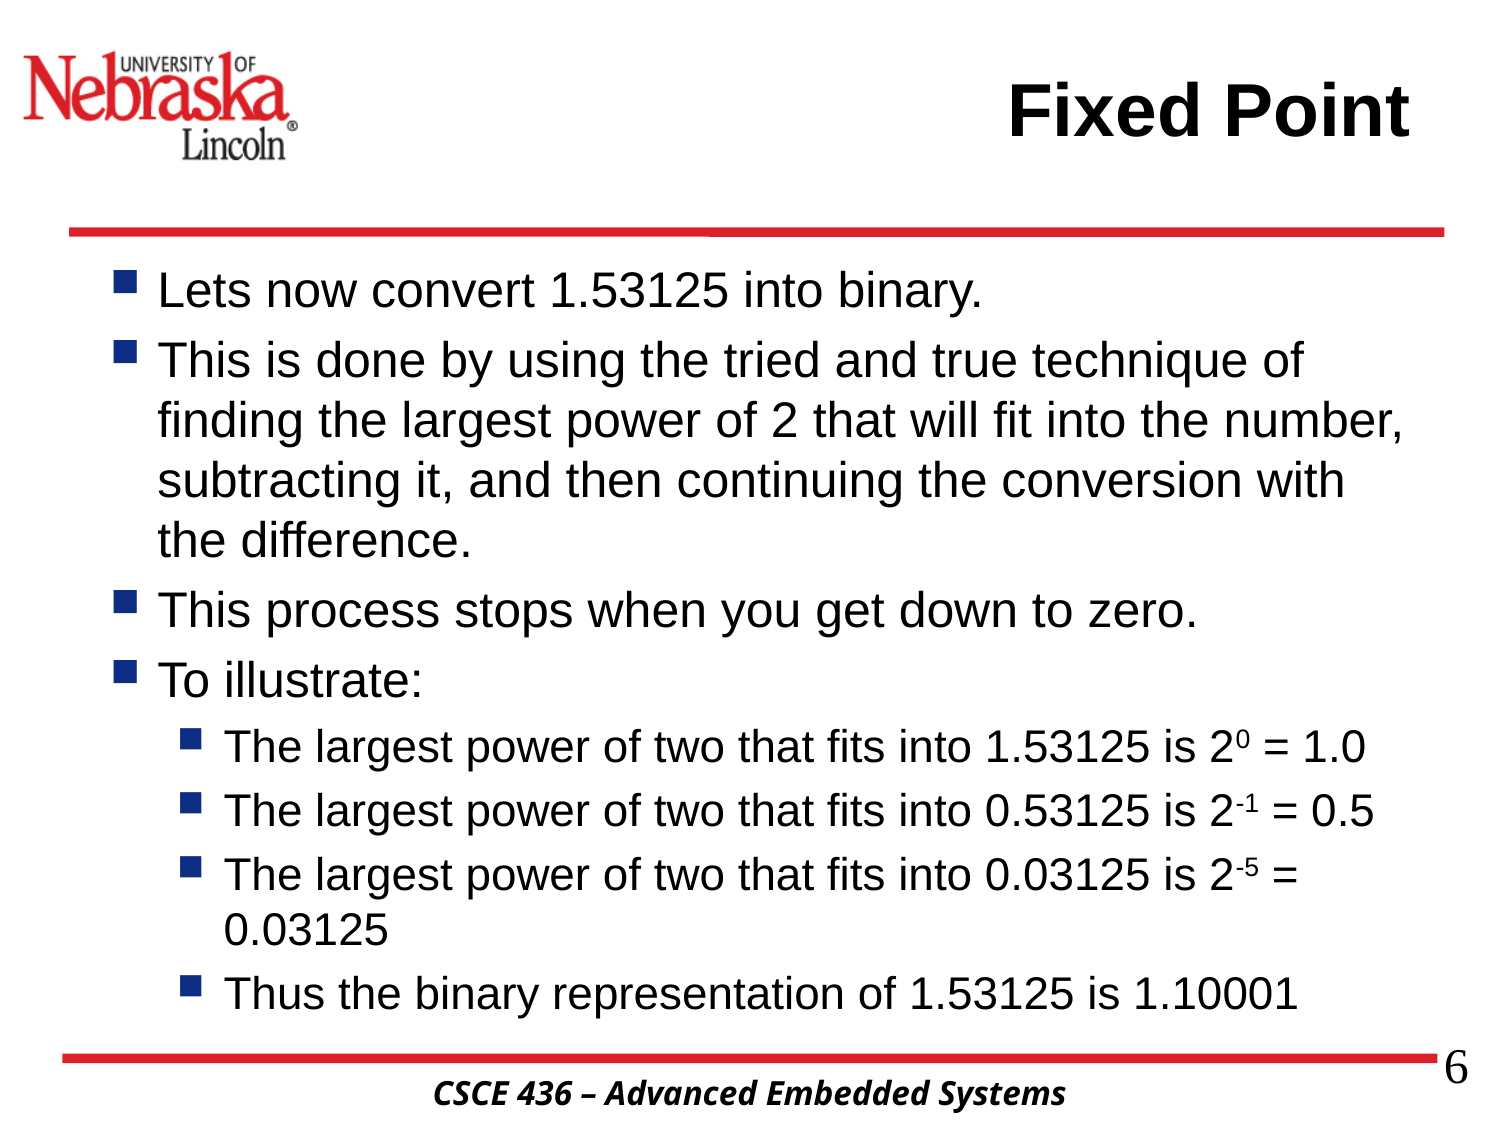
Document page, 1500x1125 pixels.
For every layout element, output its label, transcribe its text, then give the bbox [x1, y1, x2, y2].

picture [1, 32, 313, 181]
slide_number 6 [1133, 1025, 1484, 1105]
title Fixed Point [313, 12, 1427, 201]
list Lets now convert 1.53125 into binary. This is done by using the tried and true technique of finding the largest power of 2 that will fit into the number, subtracting it, and then continuing the conversion with the difference. This process stops when you get down to zero. To illustrate: The largest power of two that fits into 1.53125 is 20 = 1.0 The largest power of two that fits into 0.53125 is 2-1 = 0.5 The largest power of two that fits into 0.03125 is 2-5 = 0.03125 Thus the binary representation of 1.53125 is 1.10001 [95, 249, 1430, 960]
